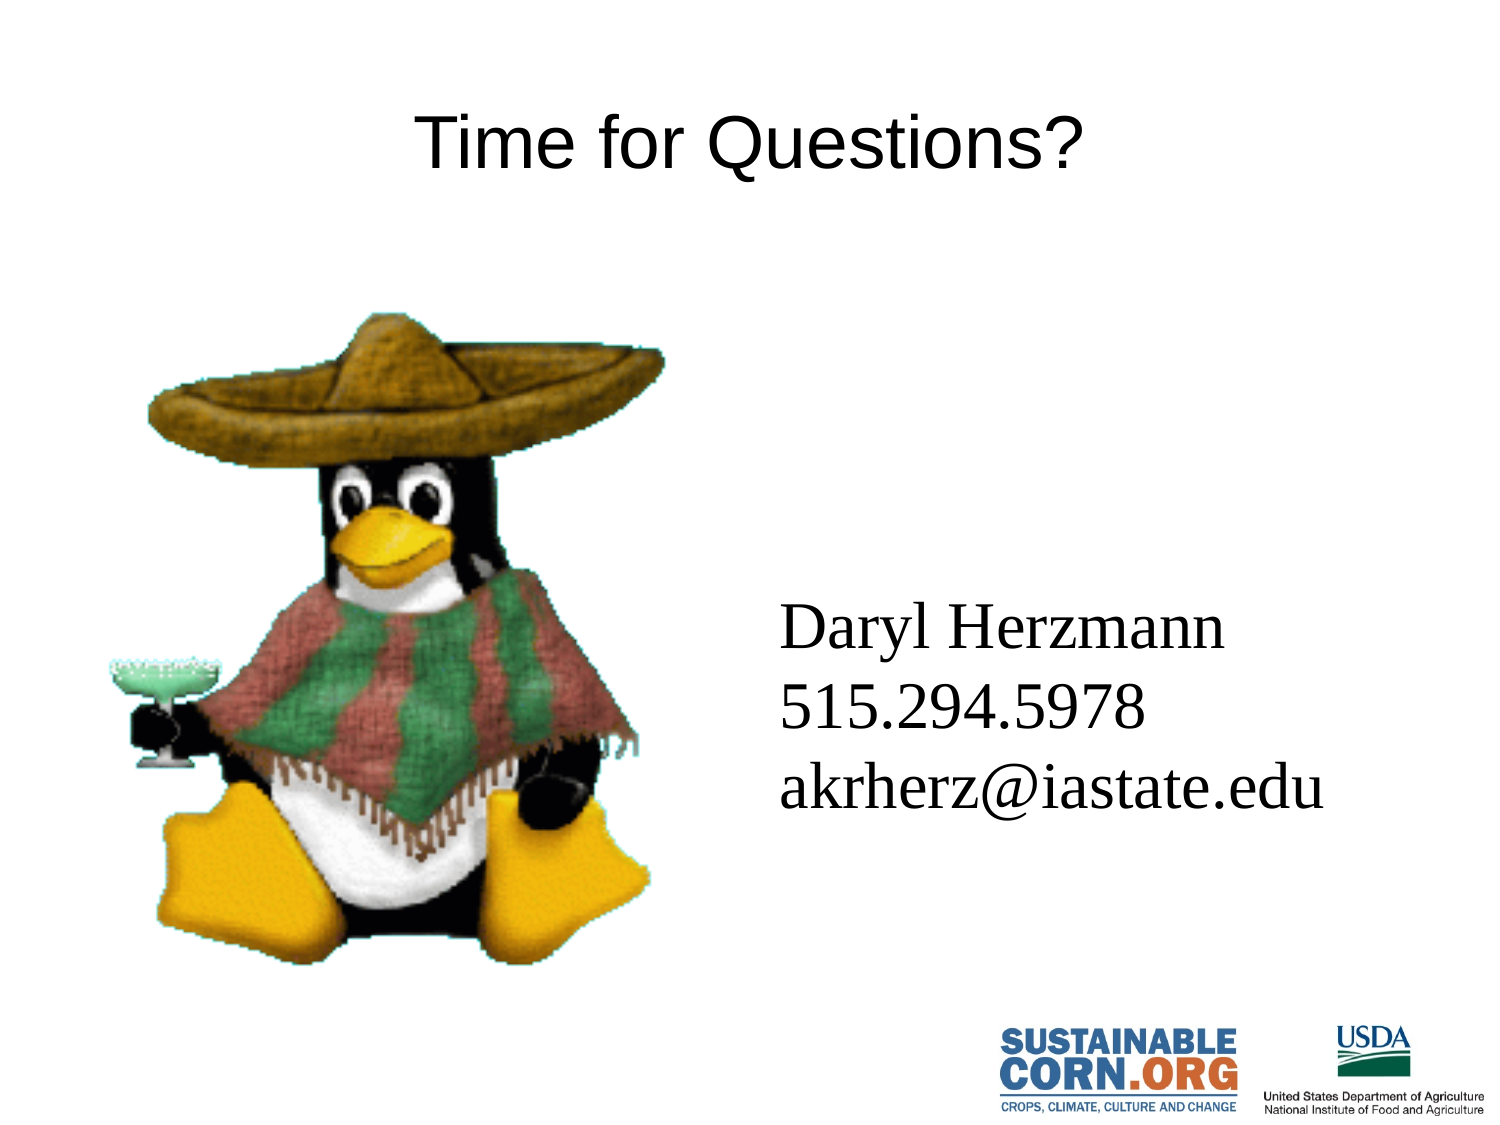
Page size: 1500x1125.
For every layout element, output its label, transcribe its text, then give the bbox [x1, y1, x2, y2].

picture [1264, 1025, 1484, 1116]
title Time for Questions? [75, 45, 1425, 233]
picture [987, 1012, 1250, 1123]
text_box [99, 299, 676, 976]
text_box Daryl Herzmann 515.294.5978 akrherz@iastate.edu [764, 574, 1341, 830]
